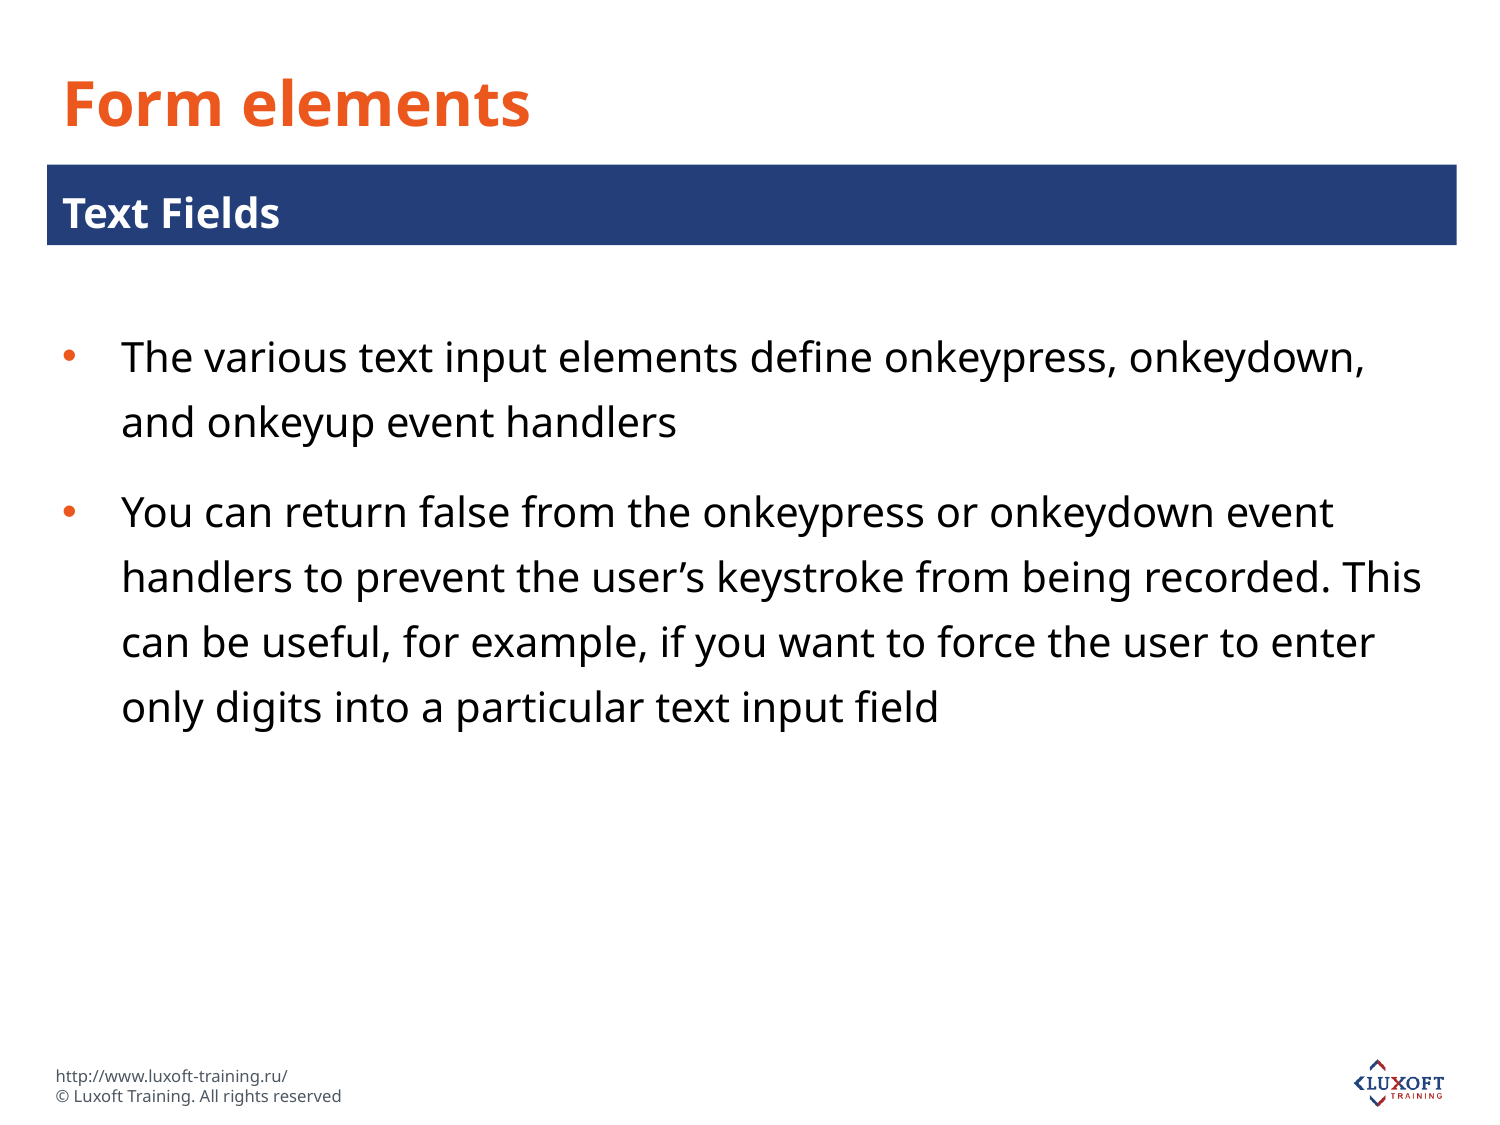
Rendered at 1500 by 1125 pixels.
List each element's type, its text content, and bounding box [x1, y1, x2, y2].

title Form elements [47, 59, 1457, 143]
list The various text input elements define onkeypress, onkeydown, and onkeyup event handlers You can return false from the onkeypress or onkeydown event handlers to prevent the user’s keystroke from being recorded. This can be useful, for example, if you want to force the user to enter only digits into a particular text input field [47, 308, 1457, 1018]
picture [1339, 1059, 1458, 1107]
list Text Fields [47, 164, 1457, 246]
